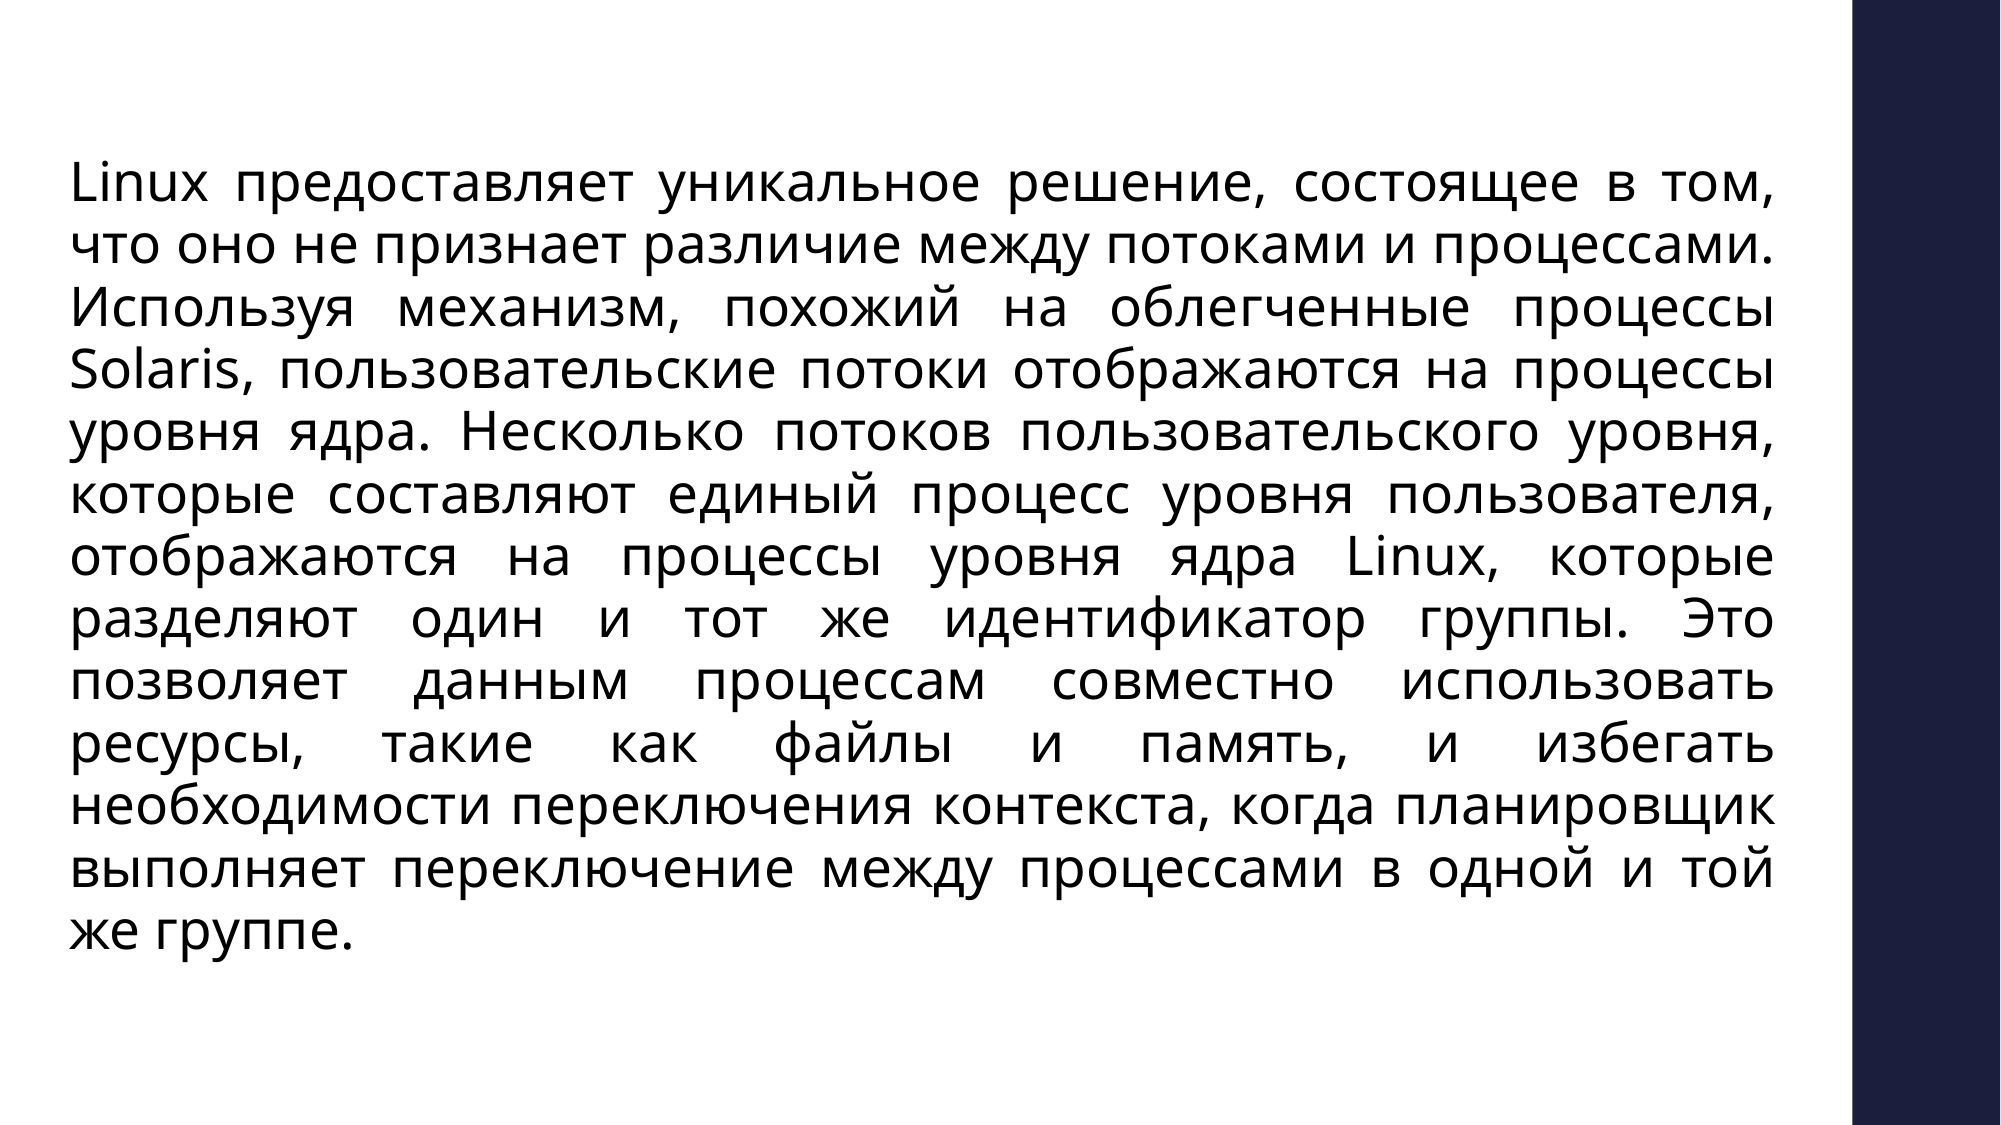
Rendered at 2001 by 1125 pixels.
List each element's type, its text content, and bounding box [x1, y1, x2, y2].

list Linux предоставляет уникальное решение, состоящее в том, что оно не признает различие между потоками и процессами. Используя механизм, похожий на облегченные процессы Solaris, пользовательские потоки отображаются на процессы уровня ядра. Несколько потоков пользовательского уровня, которые составляют единый процесс уровня пользователя, отображаются на процессы уровня ядра Linux, которые разделяют один и тот же идентификатор группы. Это позволяет данным процессам совместно использовать ресурсы, такие как файлы и память, и избегать необходимости переключения контекста, когда планировщик выполняет переключение между процессами в одной и той же группе. [54, 144, 1793, 974]
